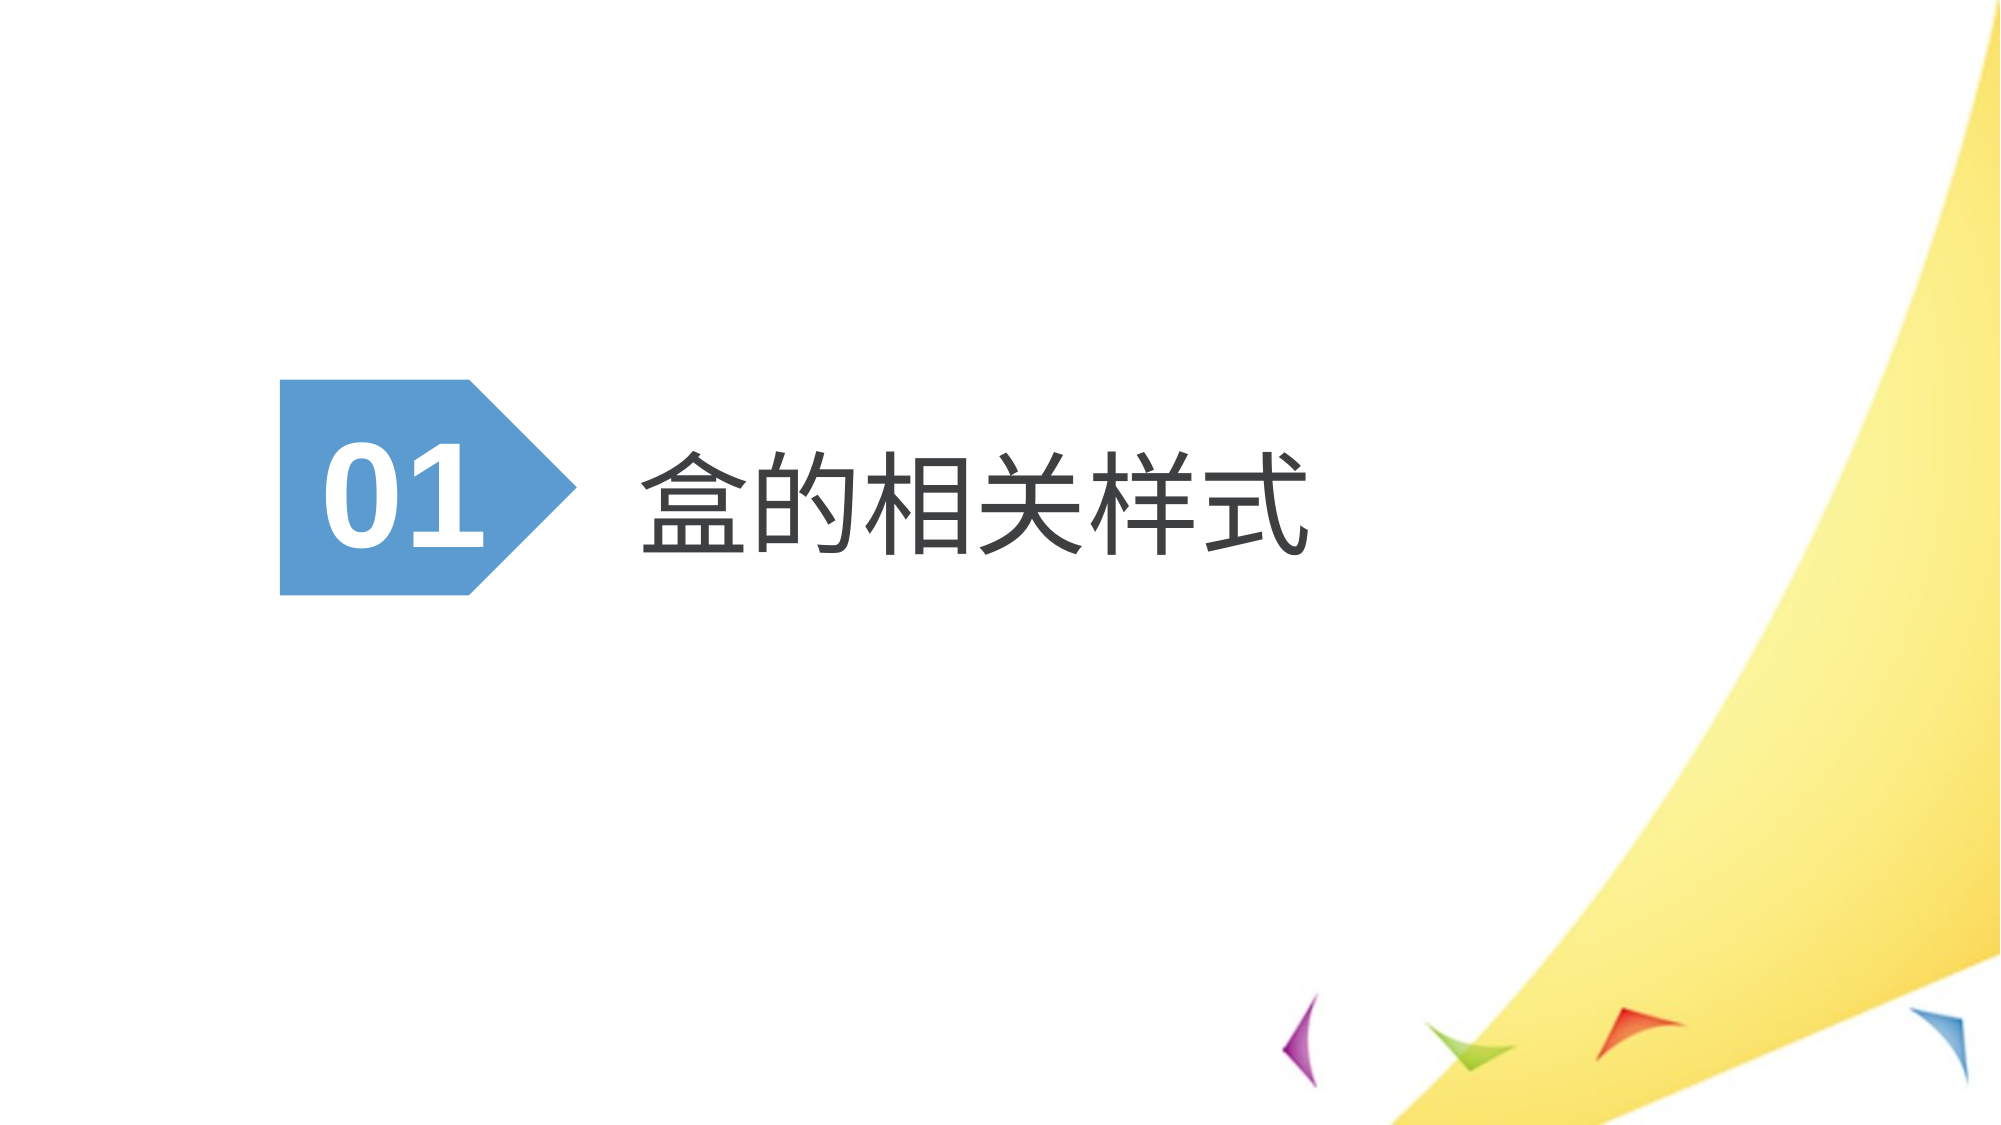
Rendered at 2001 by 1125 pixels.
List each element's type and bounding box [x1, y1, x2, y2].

text_box [279, 379, 1714, 596]
picture [1116, 0, 2000, 1125]
